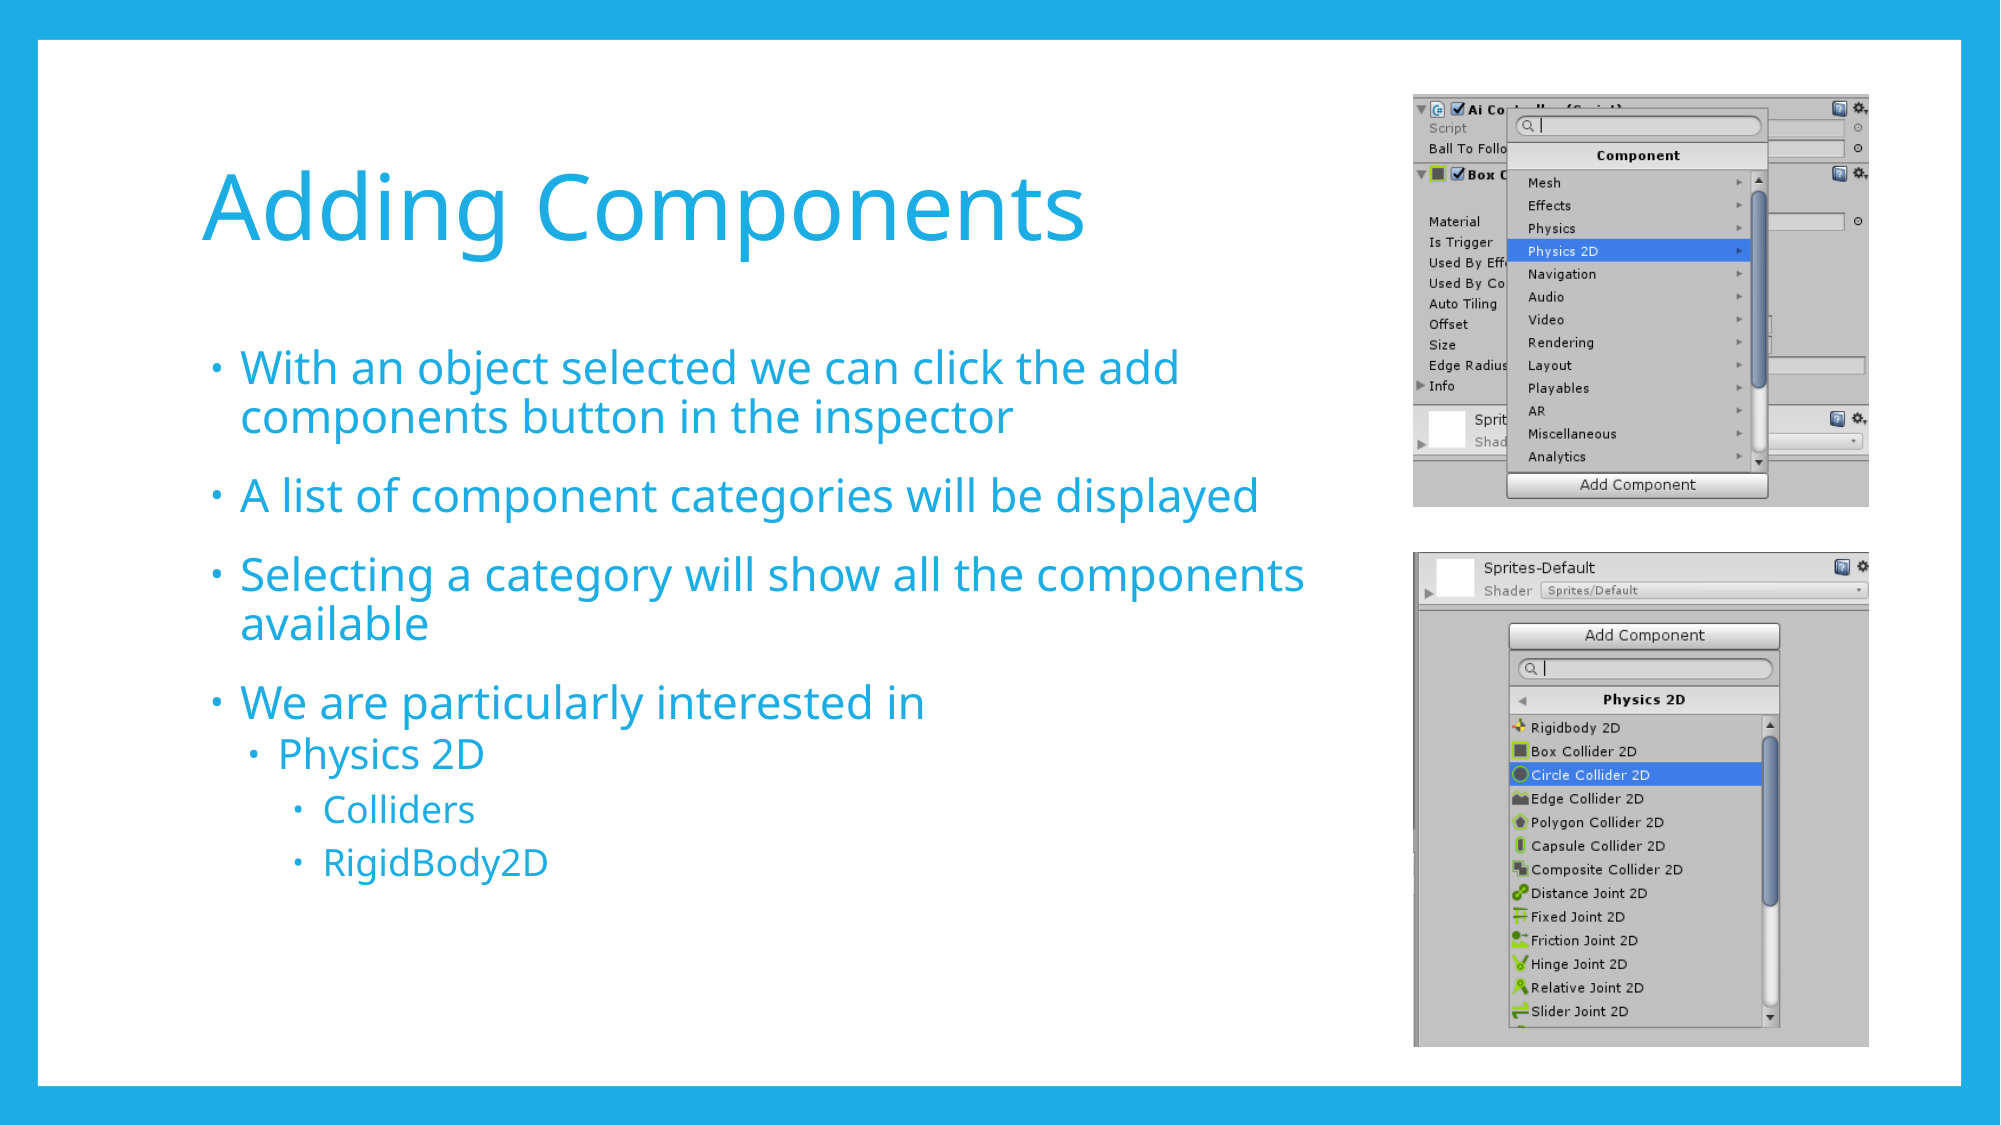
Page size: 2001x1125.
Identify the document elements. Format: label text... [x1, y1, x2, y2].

title Adding Components [187, 99, 1408, 323]
picture [1413, 94, 1869, 507]
list With an object selected we can click the add components button in the inspector A list of component categories will be displayed Selecting a category will show all the components available We are particularly interested in Physics 2D Colliders RigidBody2D [187, 337, 1341, 1000]
picture [1413, 552, 1869, 1047]
